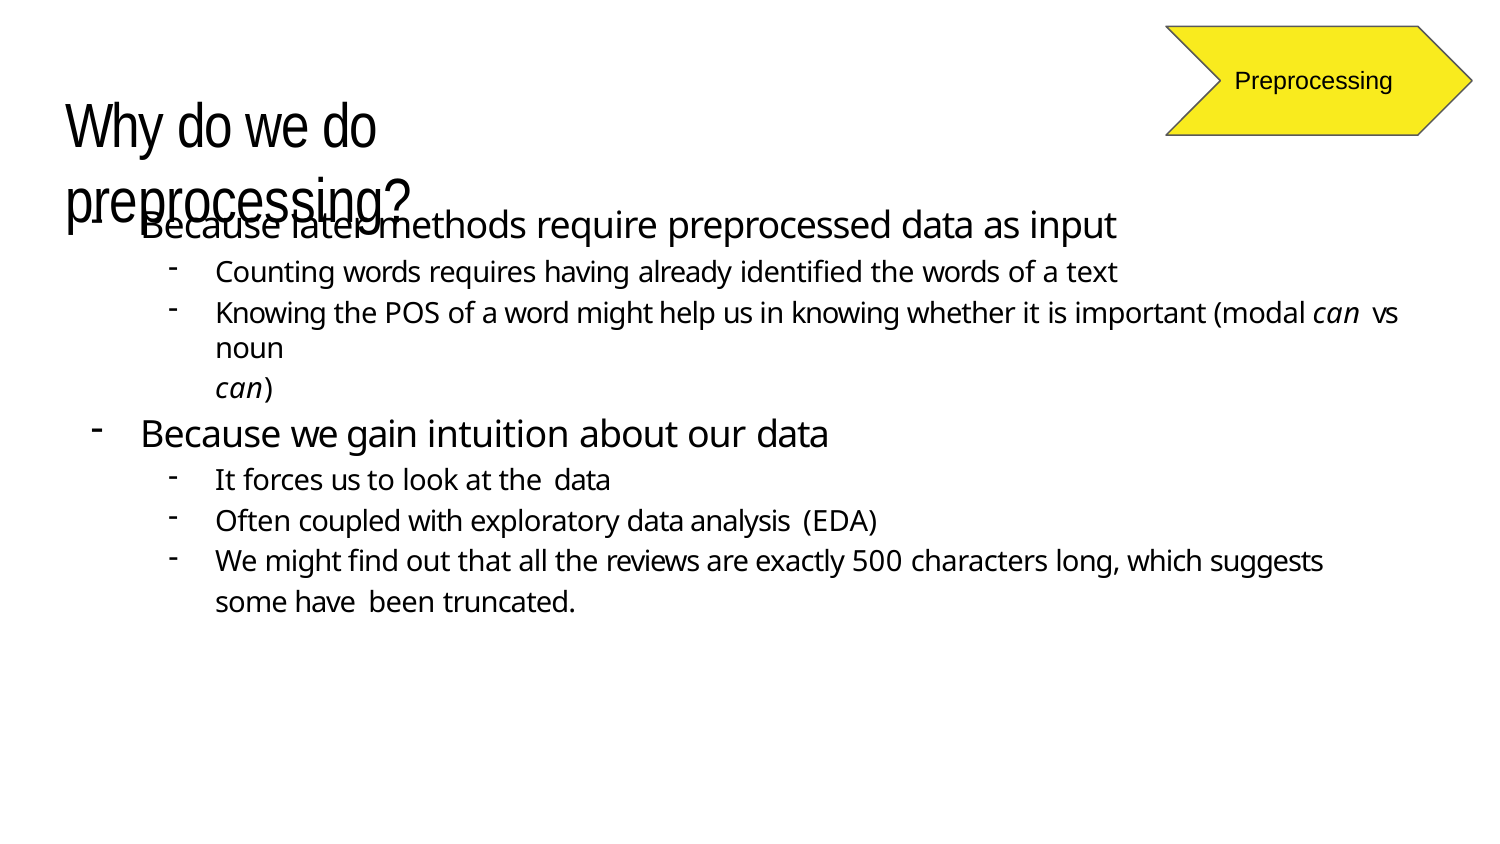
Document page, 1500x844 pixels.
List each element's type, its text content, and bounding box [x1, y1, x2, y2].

text_box Because later methods require preprocessed data as input Counting words requires having already identified the words of a text Knowing the POS of a word might help us in knowing whether it is important (modal can vs noun can) Because we gain intuition about our data It forces us to look at the data Often coupled with exploratory data analysis (EDA) We might find out that all the reviews are exactly 500 characters long, which suggests some have been truncated. [88, 190, 1422, 619]
title Why do we do preprocessing? [63, 82, 741, 235]
text_box [1165, 26, 1473, 136]
text_box Preprocessing [1232, 62, 1397, 95]
